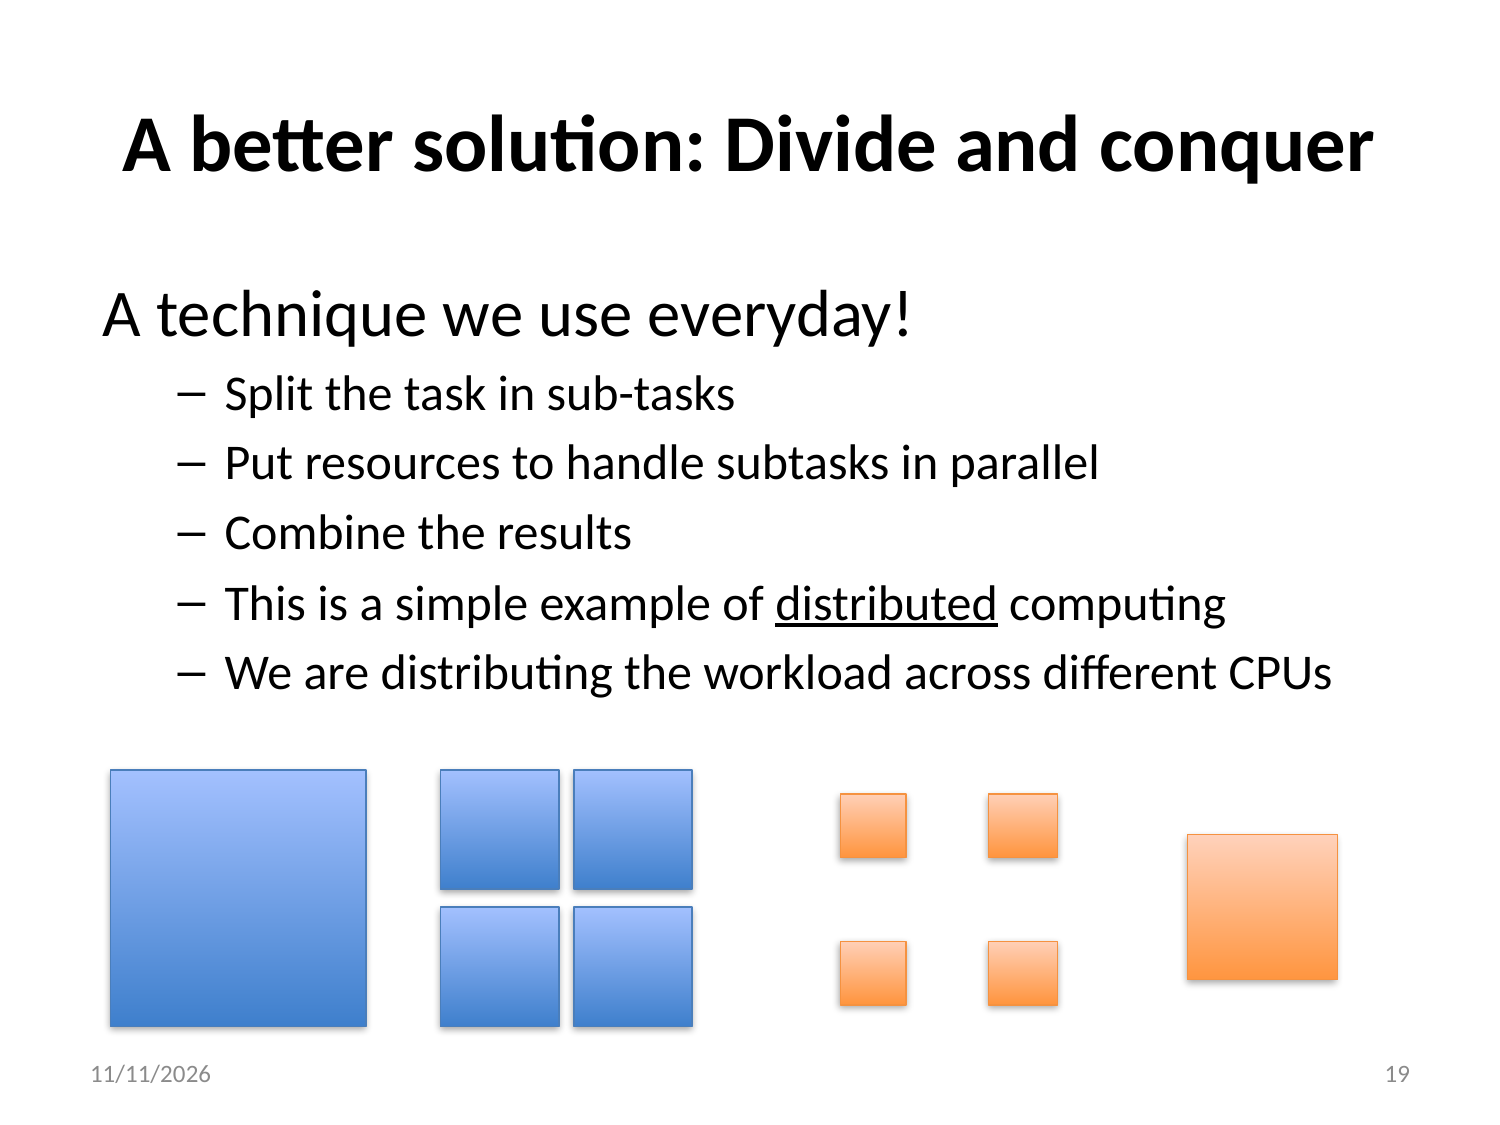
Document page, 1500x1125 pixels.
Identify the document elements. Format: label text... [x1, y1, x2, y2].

text_box [988, 793, 1058, 858]
slide_number 19 [1074, 1042, 1425, 1103]
text_box [573, 906, 693, 1027]
text_box [440, 906, 560, 1027]
text_box [840, 793, 907, 858]
list A technique we use everyday! Split the task in sub-tasks Put resources to handle subtasks in parallel Combine the results This is a simple example of distributed computing We are distributing the workload across different CPUs [87, 262, 1438, 1005]
text_box [110, 769, 367, 1027]
text_box [440, 769, 560, 890]
title A better solution: Divide and conquer [75, 45, 1425, 233]
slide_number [75, 1042, 425, 1103]
text_box [840, 941, 907, 1006]
text_box [573, 769, 693, 890]
text_box [1187, 834, 1338, 980]
text_box [988, 941, 1058, 1006]
